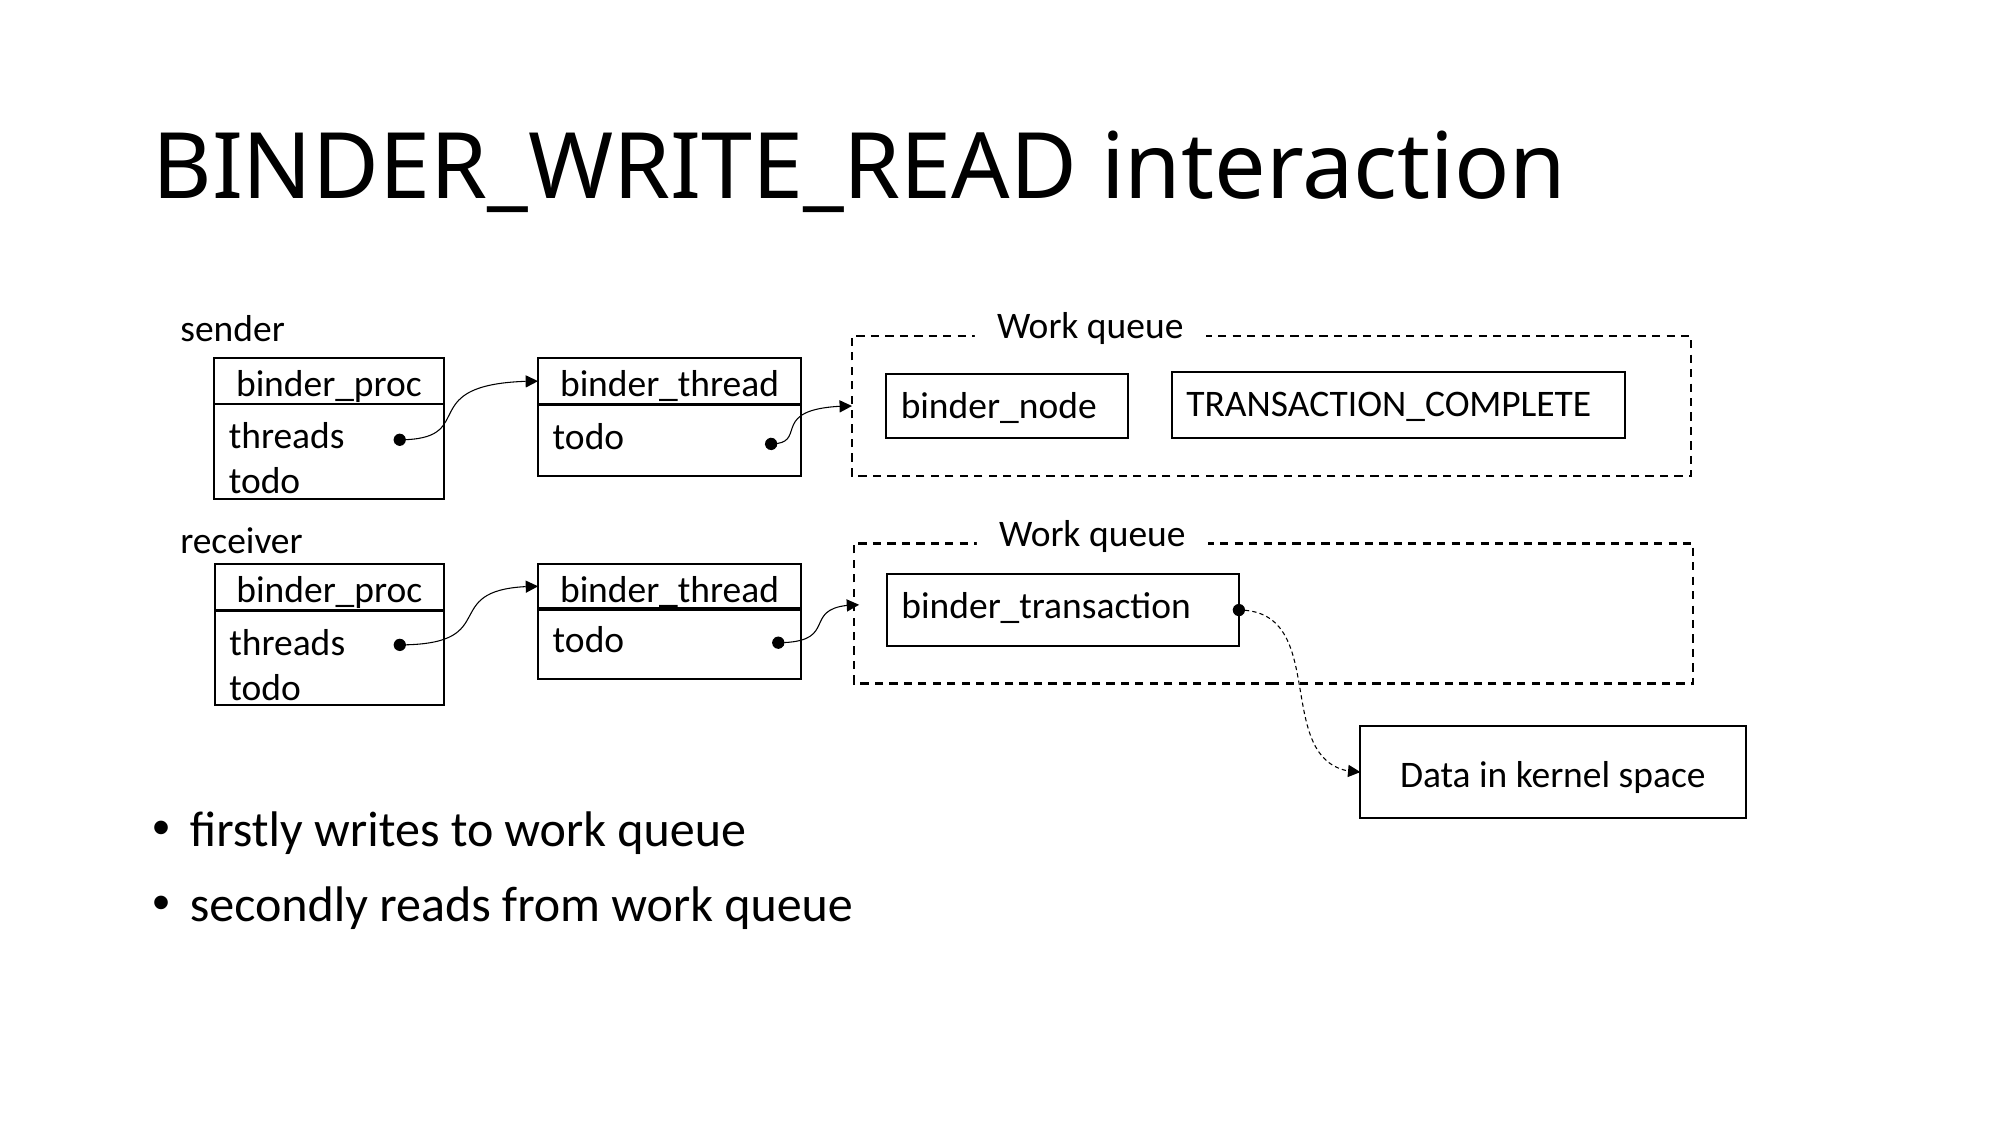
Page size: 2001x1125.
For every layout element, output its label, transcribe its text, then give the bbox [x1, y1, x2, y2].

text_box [399, 586, 539, 645]
text_box binder_transaction [886, 573, 1240, 647]
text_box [778, 604, 860, 643]
text_box threads todo [213, 403, 445, 500]
text_box binder_proc [214, 563, 445, 610]
text_box sender [165, 310, 367, 343]
text_box binder_proc [213, 357, 445, 403]
text_box Data in kernel space [1359, 725, 1747, 819]
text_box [399, 381, 539, 440]
text_box Work queue [976, 501, 1209, 562]
text_box Work queue [974, 293, 1207, 354]
text_box [851, 335, 1692, 477]
text_box binder_thread [537, 563, 802, 607]
list firstly writes to work queue secondly reads from work queue [137, 795, 970, 1038]
text_box TRANSACTION_COMPLETE [1171, 371, 1626, 439]
text_box [853, 542, 1694, 685]
title BINDER_WRITE_READ interaction [137, 59, 1863, 278]
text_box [1238, 610, 1361, 773]
text_box todo [537, 607, 802, 680]
text_box threads todo [214, 610, 445, 706]
text_box binder_thread [537, 357, 802, 404]
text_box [771, 405, 852, 444]
text_box receiver [165, 522, 367, 556]
text_box binder_node [885, 373, 1129, 439]
text_box todo [537, 404, 802, 477]
